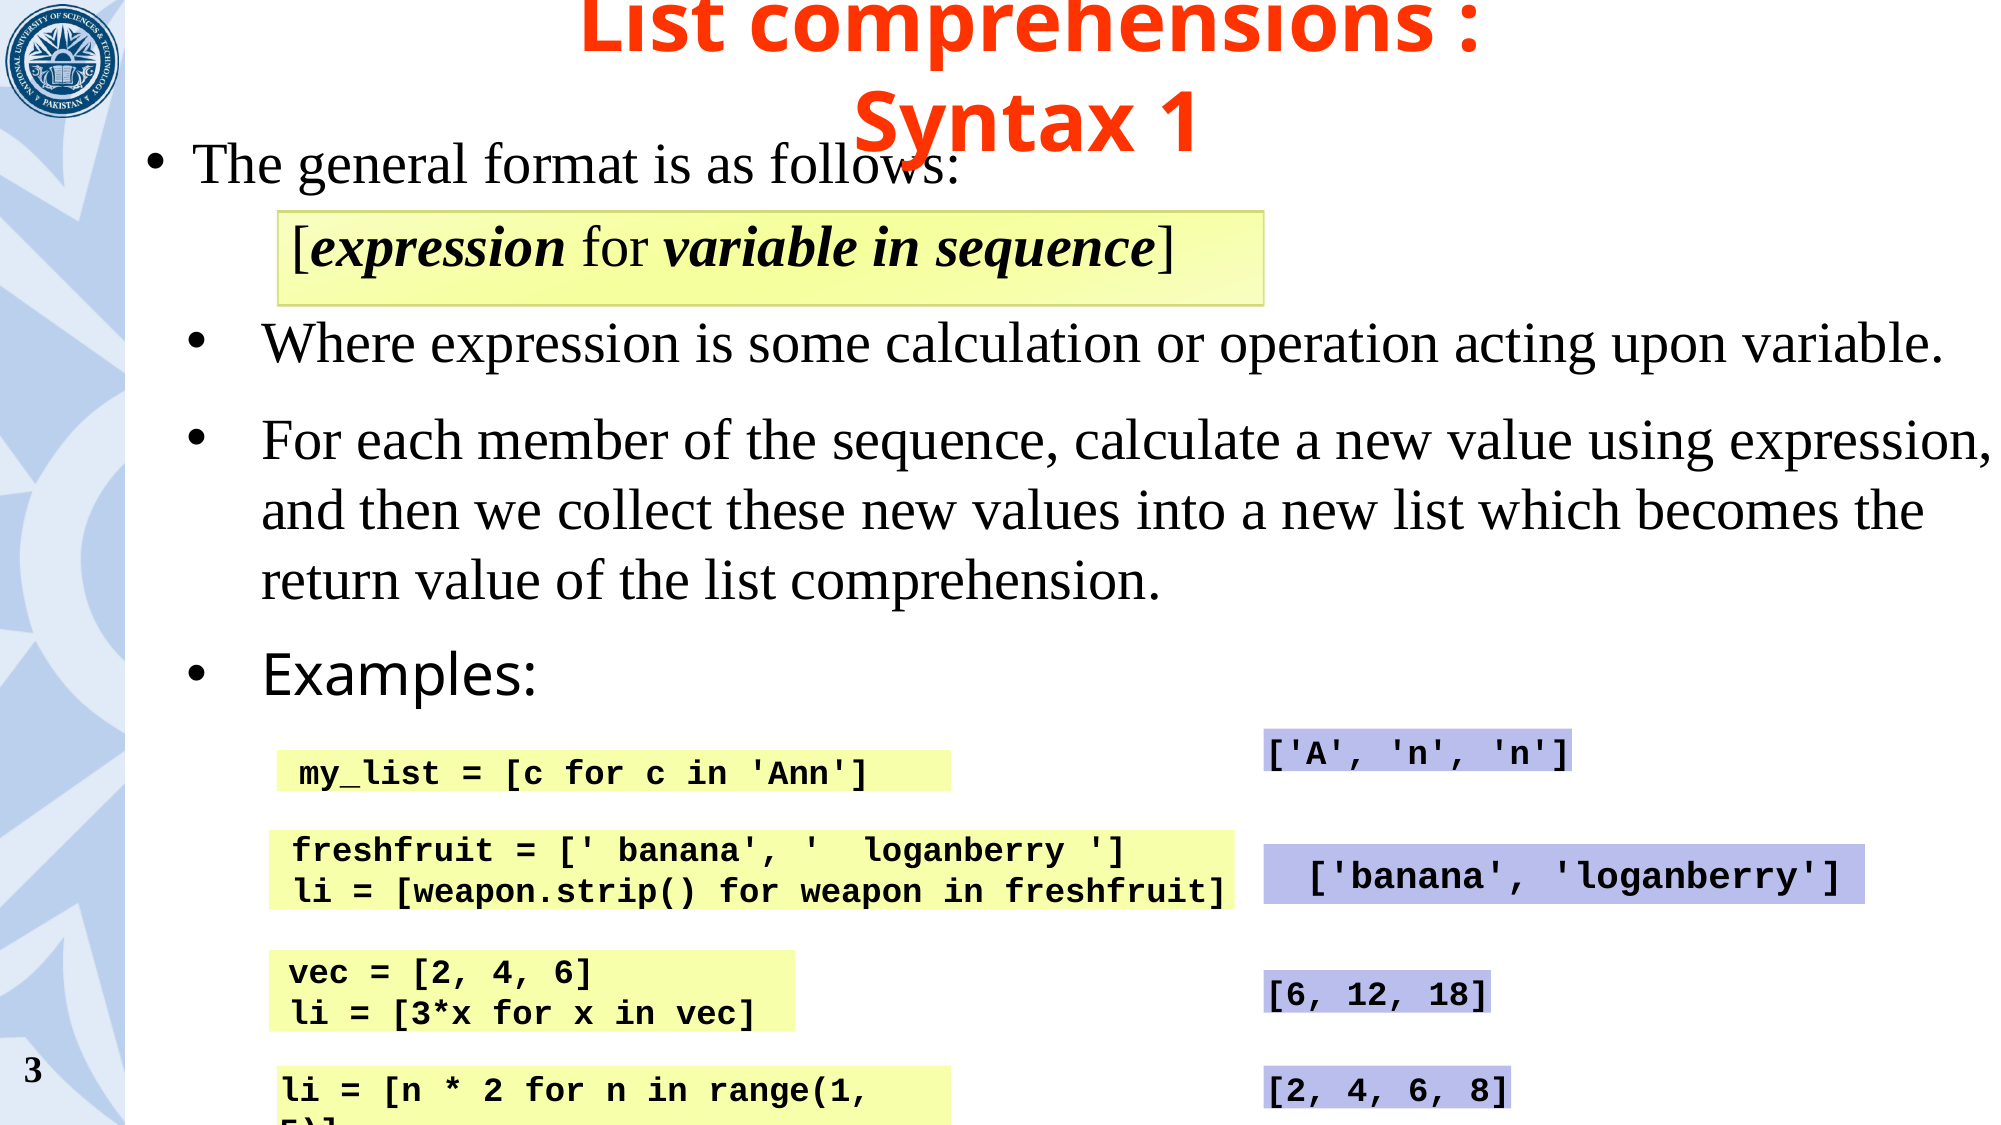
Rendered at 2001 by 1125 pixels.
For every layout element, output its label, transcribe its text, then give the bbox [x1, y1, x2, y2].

picture [0, 0, 125, 1125]
text_box The general format is as follows: [expression for variable in sequence] Where expression is some calculation or operation acting upon variable. For each member of the sequence, calculate a new value using expression, and then we collect these new values into a new list which becomes the return value of the list comprehension. Examples: [143, 105, 2000, 804]
text_box [2, 4, 6, 8] [1263, 1065, 1512, 1109]
text_box ['banana', 'loganberry'] [1263, 844, 1865, 904]
slide_number 3 [9, 1037, 426, 1113]
title List comprehensions : Syntax 1 [430, 0, 1627, 169]
text_box my_list = [c for c in 'Ann'] [276, 750, 952, 791]
text_box [6, 12, 18] [1263, 970, 1491, 1013]
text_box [276, 210, 1265, 308]
text_box vec = [2, 4, 6] li = [3*x for x in vec] [268, 950, 796, 1032]
text_box freshfruit = [' banana', ' loganberry '] li = [weapon.strip() for weapon in freshfruit] [268, 829, 1235, 910]
text_box ['A', 'n', 'n'] [1263, 728, 1572, 772]
text_box li = [n * 2 for n in range(1, 5)] [277, 1065, 952, 1125]
